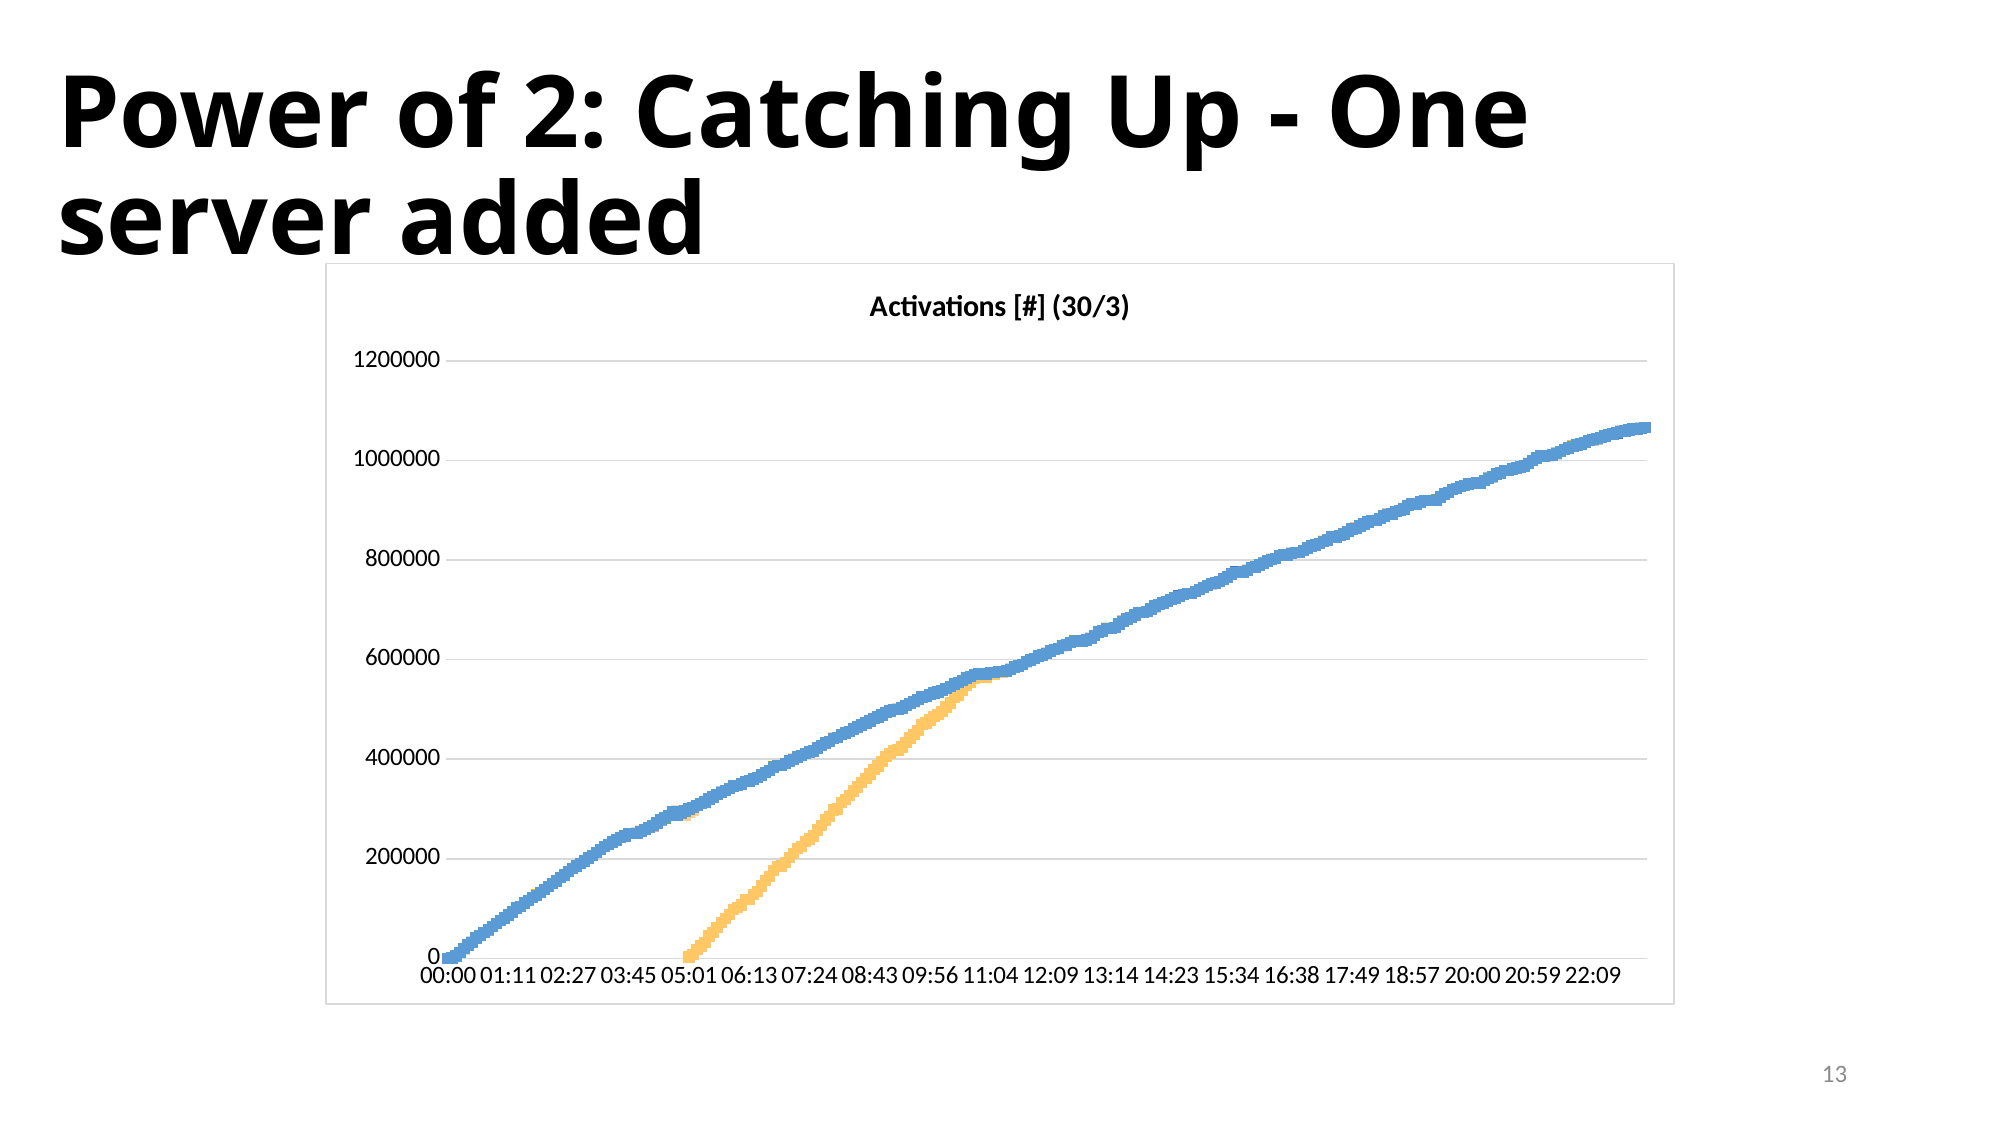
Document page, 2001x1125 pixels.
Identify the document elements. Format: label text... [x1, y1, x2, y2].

title Power of 2: Catching Up - One server added [42, 59, 1863, 278]
chart [324, 262, 1675, 1005]
slide_number 13 [1412, 1042, 1863, 1103]
